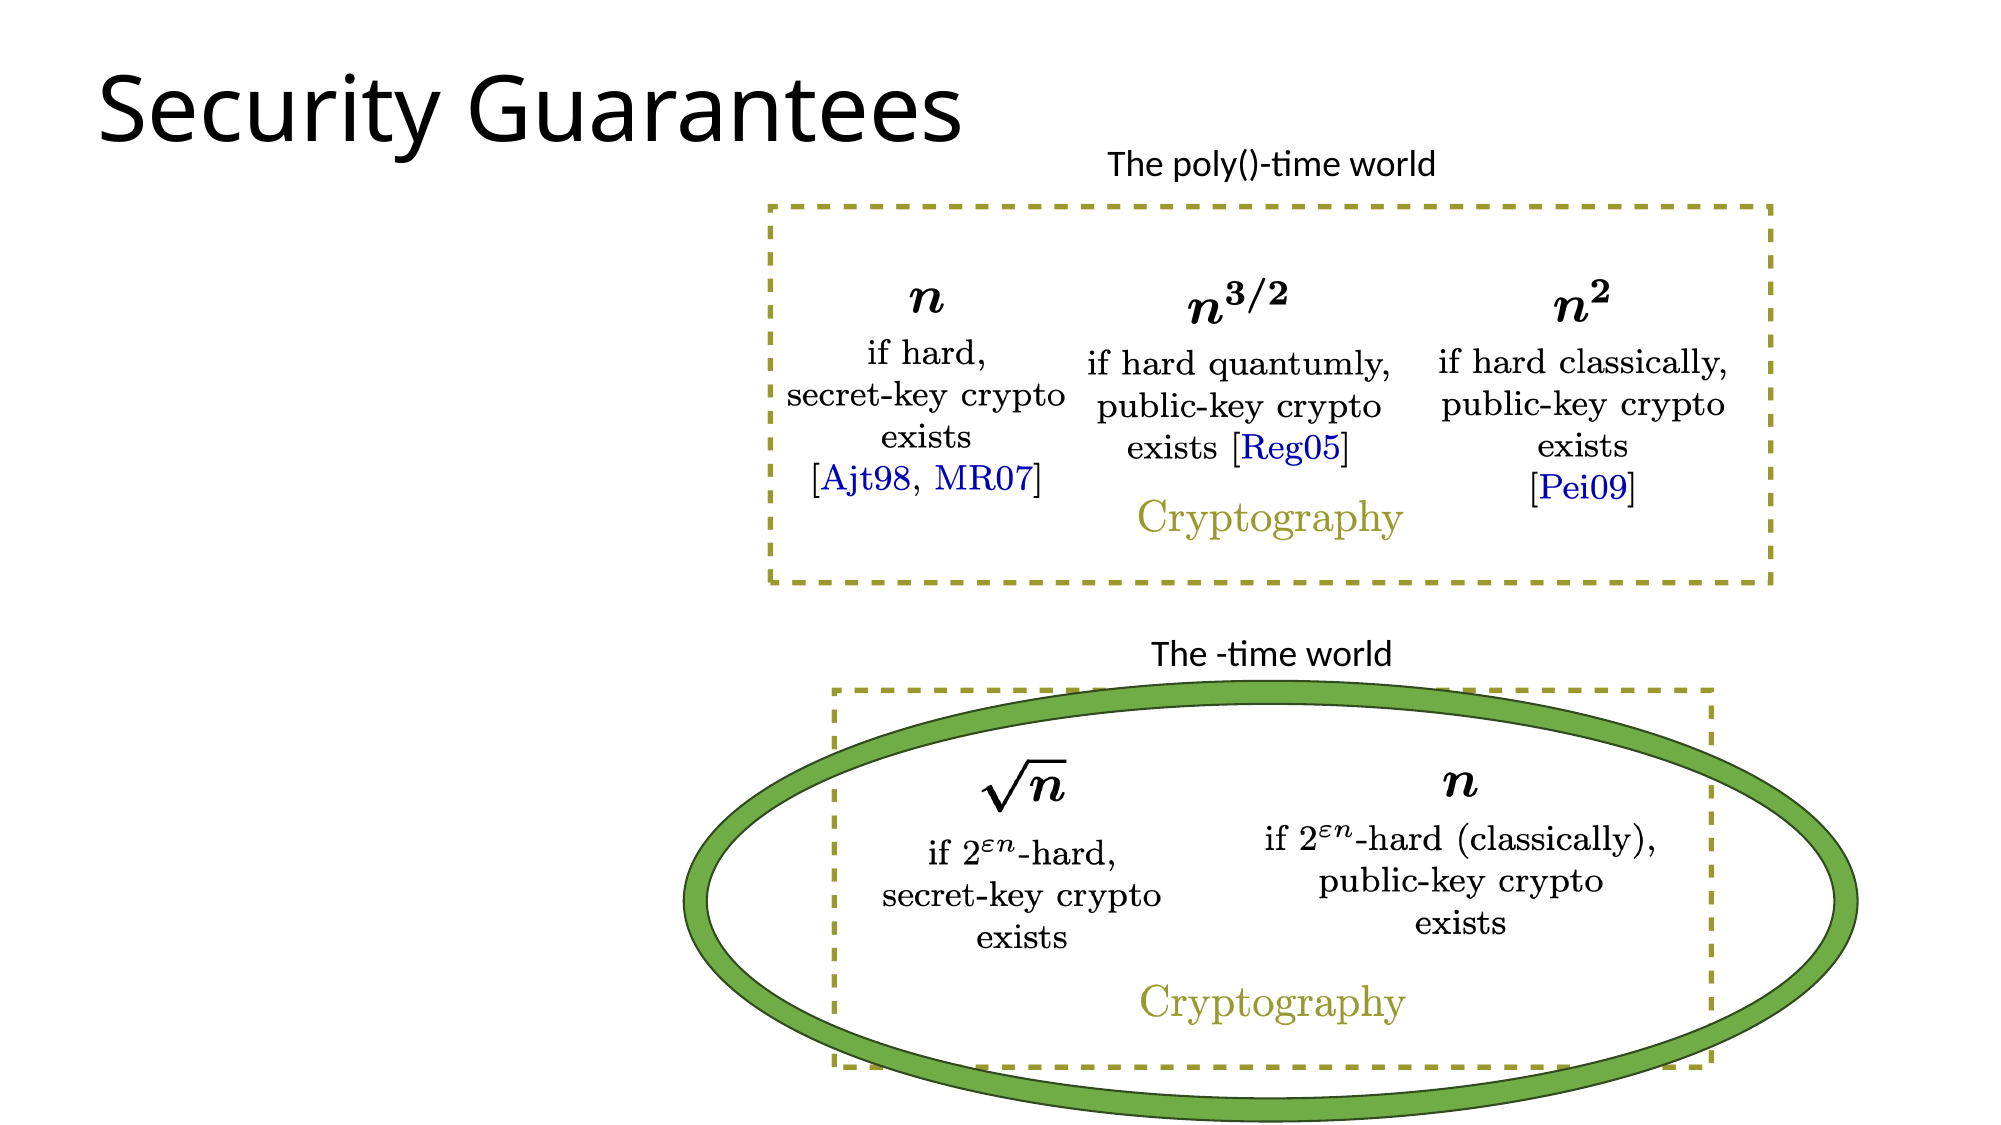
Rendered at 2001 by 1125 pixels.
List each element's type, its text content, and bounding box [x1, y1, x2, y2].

text_box [682, 756, 825, 1046]
text_box [906, 1075, 1635, 1123]
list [825, 682, 1720, 1075]
text_box [1720, 758, 1859, 1045]
title Security Guarantees [82, 2, 1808, 221]
picture [763, 199, 1781, 591]
